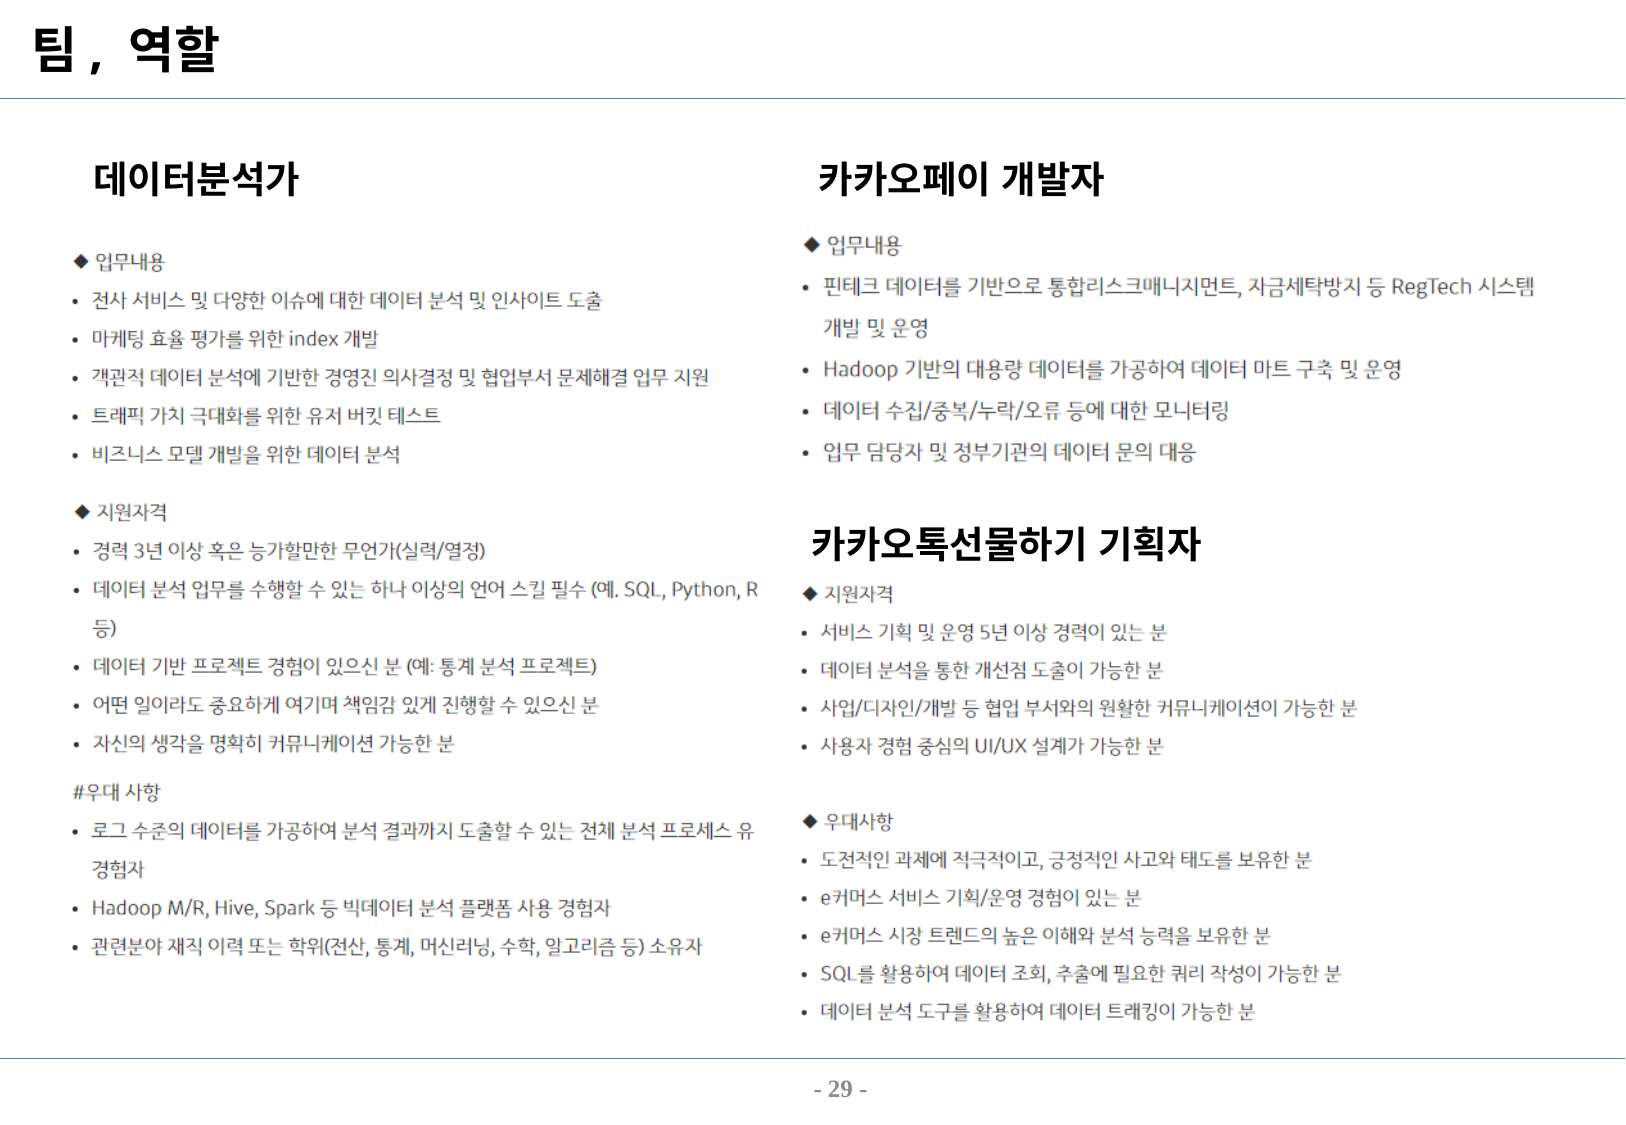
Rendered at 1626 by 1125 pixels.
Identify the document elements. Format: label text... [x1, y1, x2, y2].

picture [56, 231, 783, 977]
text_box 데이터분석가 [78, 148, 316, 209]
picture [792, 219, 1546, 475]
text_box 카카오톡선물하기 기획자 [797, 513, 1217, 572]
picture [792, 573, 1366, 1038]
slide_number - 29 - [650, 1057, 1031, 1118]
title 팀, 역할 [16, 5, 979, 92]
text_box 카카오페이 개발자 [804, 148, 1121, 209]
